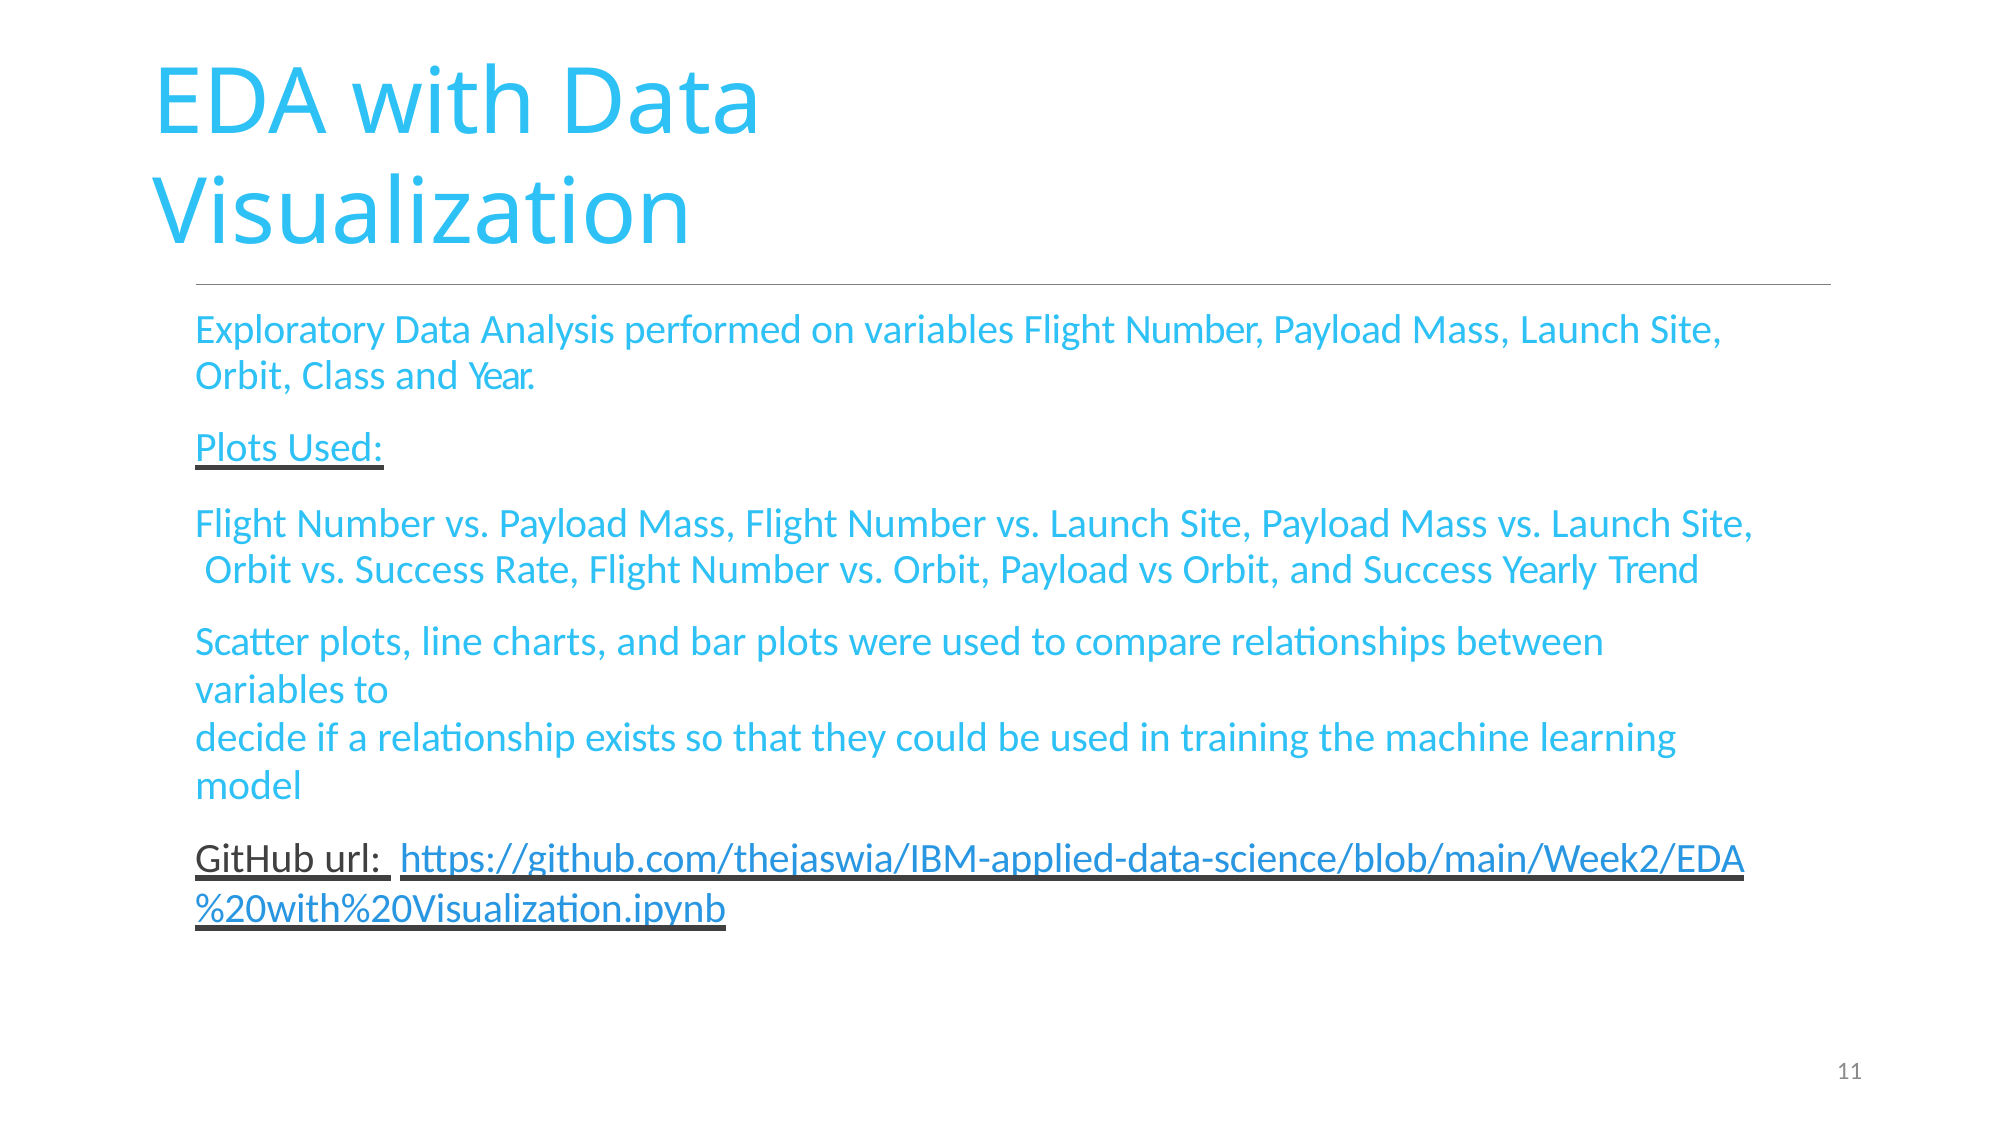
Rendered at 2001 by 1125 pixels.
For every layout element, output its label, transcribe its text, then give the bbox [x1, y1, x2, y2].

title EDA with Data Visualization [150, 40, 1223, 263]
text_box Exploratory Data Analysis performed on variables Flight Number, Payload Mass, Launch Site, Orbit, Class and Year. Plots Used: Flight Number vs. Payload Mass, Flight Number vs. Launch Site, Payload Mass vs. Launch Site, Orbit vs. Success Rate, Flight Number vs. Orbit, Payload vs Orbit, and Success Yearly Trend Scatter plots, line charts, and bar plots were used to compare relationships between variables to decide if a relationship exists so that they could be used in training the machine learning model GitHub url: https://github.com/thejaswia/IBM-applied-data-science/blob/main/Week2/EDA%20with%20Visualization.ipynb [192, 299, 1828, 931]
slide_number 11 [1412, 746, 1863, 1125]
